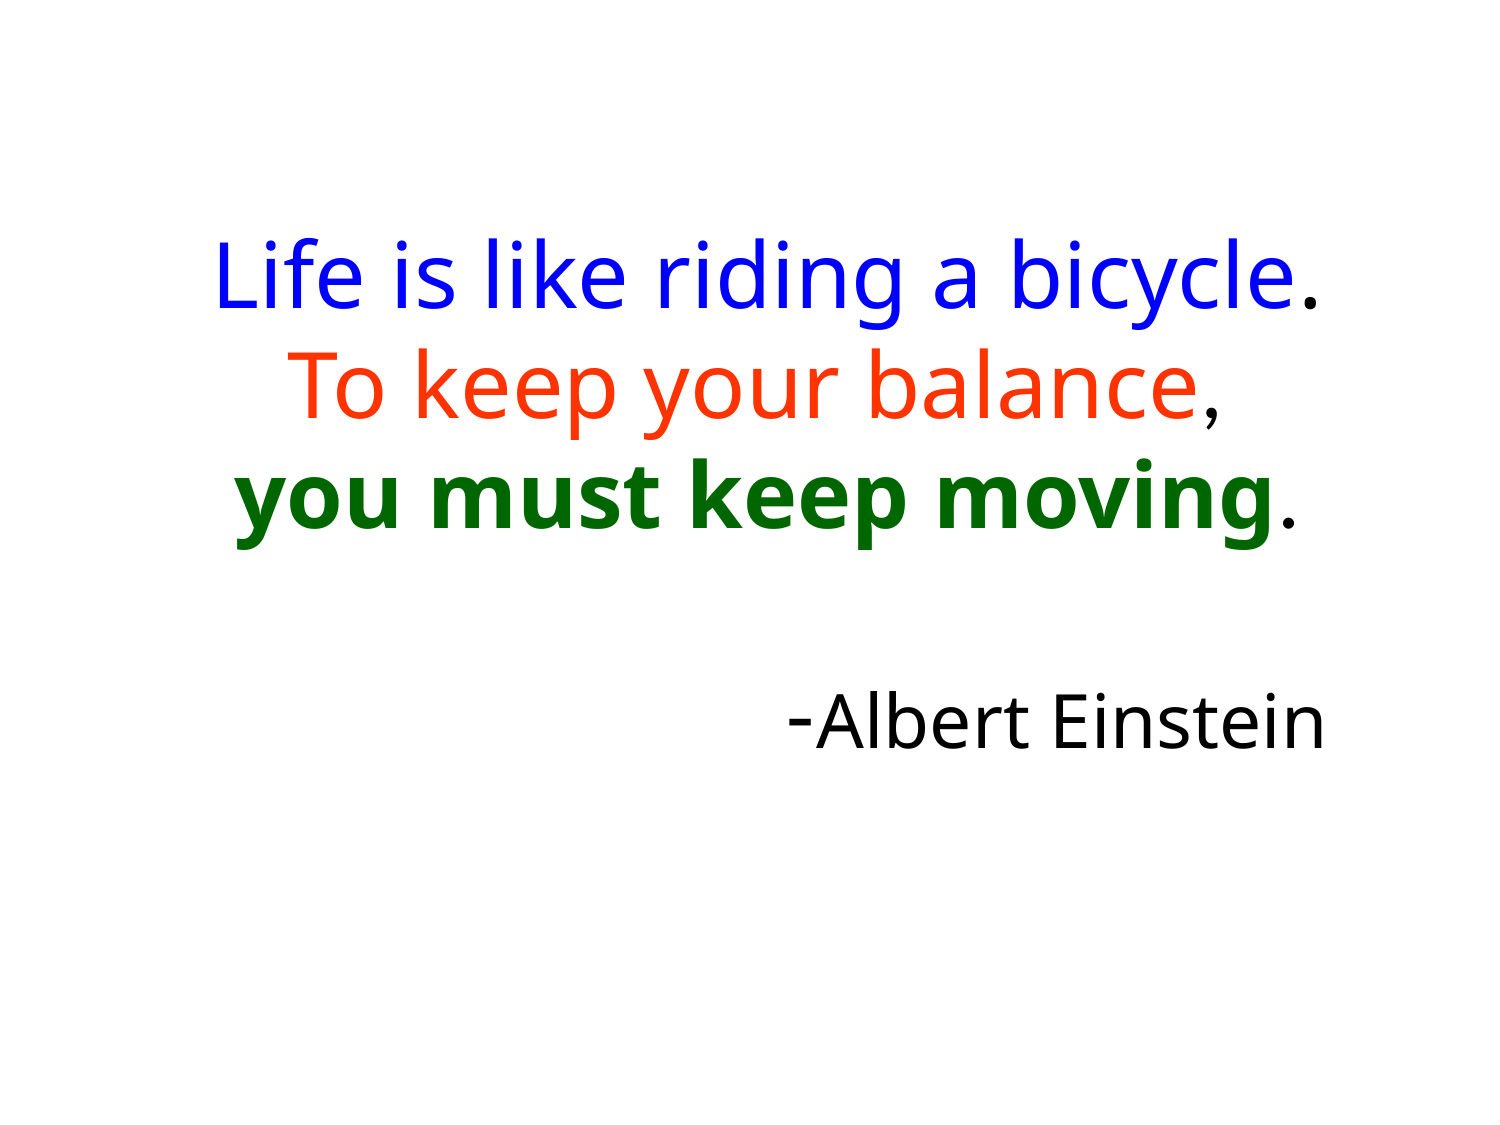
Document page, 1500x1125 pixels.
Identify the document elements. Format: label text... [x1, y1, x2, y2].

title Life is like riding a bicycle. To keep your balance, you must keep moving. -Albert Einstein [105, 117, 1430, 868]
